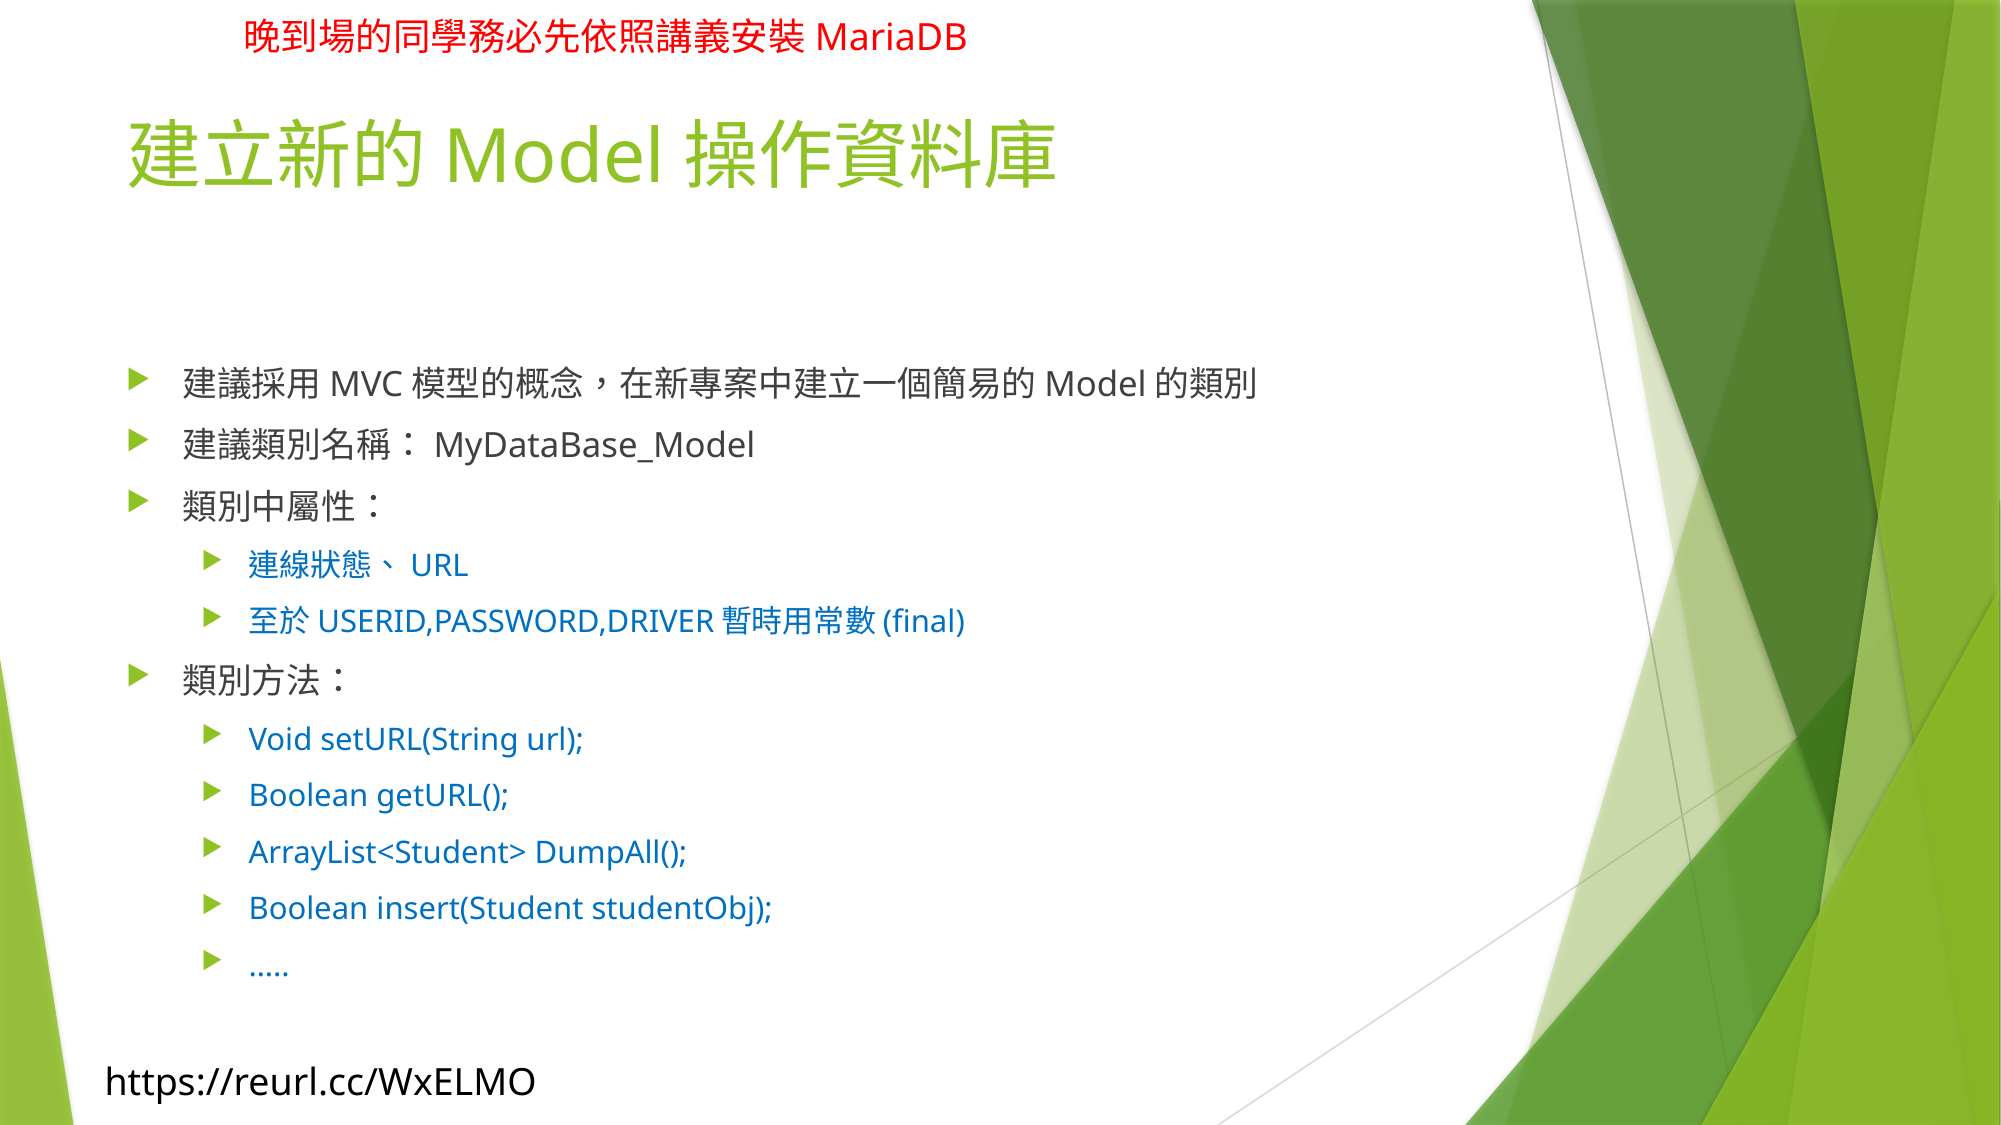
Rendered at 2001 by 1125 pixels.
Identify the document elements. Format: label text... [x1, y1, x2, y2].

title 建立新的Model操作資料庫 [111, 99, 1522, 317]
list 建議採用MVC模型的概念，在新專案中建立一個簡易的Model的類別 建議類別名稱：MyDataBase_Model 類別中屬性： 連線狀態、URL 至於USERID,PASSWORD,DRIVER暫時用常數(final) 類別方法： Void setURL(String url); Boolean getURL(); ArrayList<Student> DumpAll(); Boolean insert(Student studentObj); ….. [111, 354, 1522, 992]
